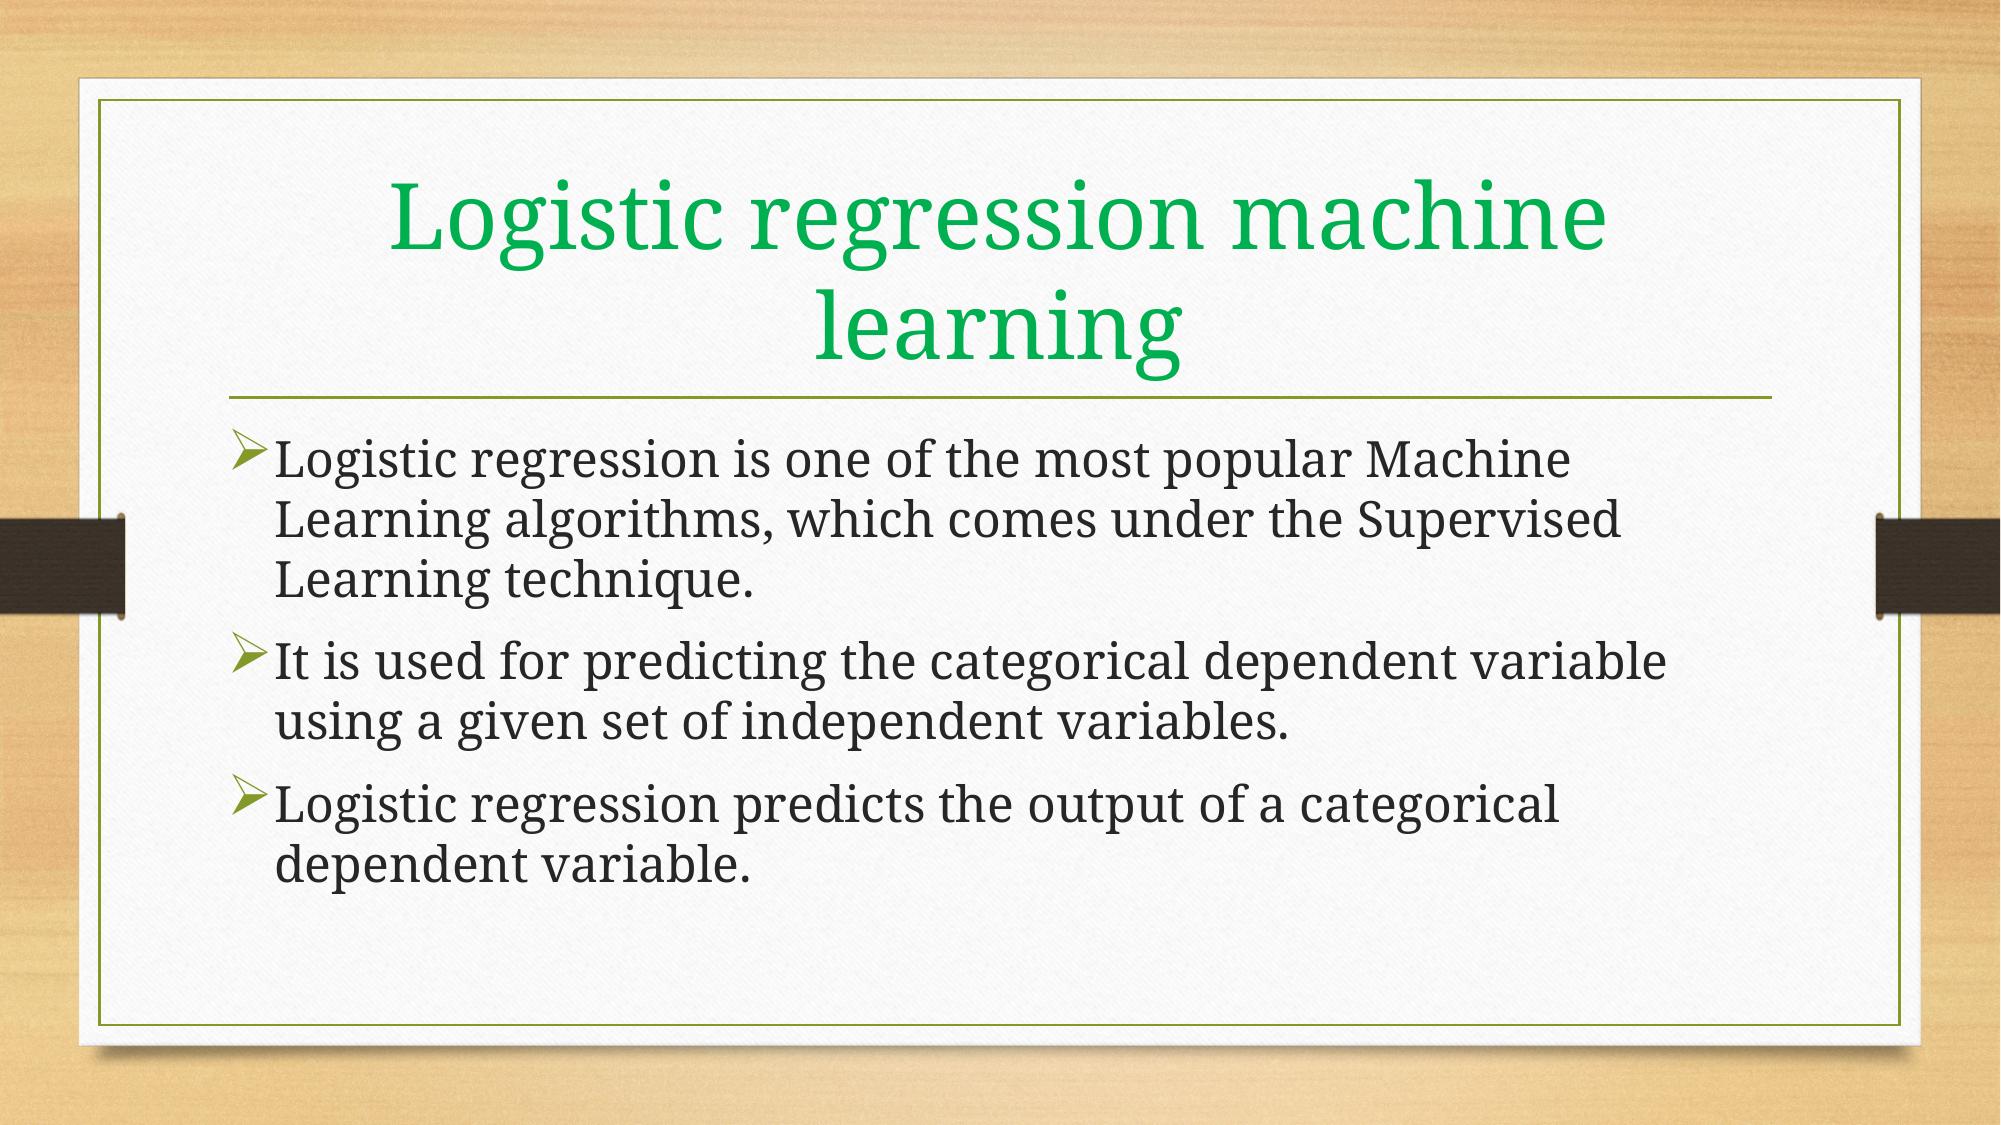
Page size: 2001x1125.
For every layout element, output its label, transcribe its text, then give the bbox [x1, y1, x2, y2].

list Logistic regression is one of the most popular Machine Learning algorithms, which comes under the Supervised Learning technique. It is used for predicting the categorical dependent variable using a given set of independent variables. Logistic regression predicts the output of a categorical dependent variable. [212, 419, 1788, 964]
picture [0, 0, 2001, 1125]
title Logistic regression machine learning [212, 161, 1788, 375]
